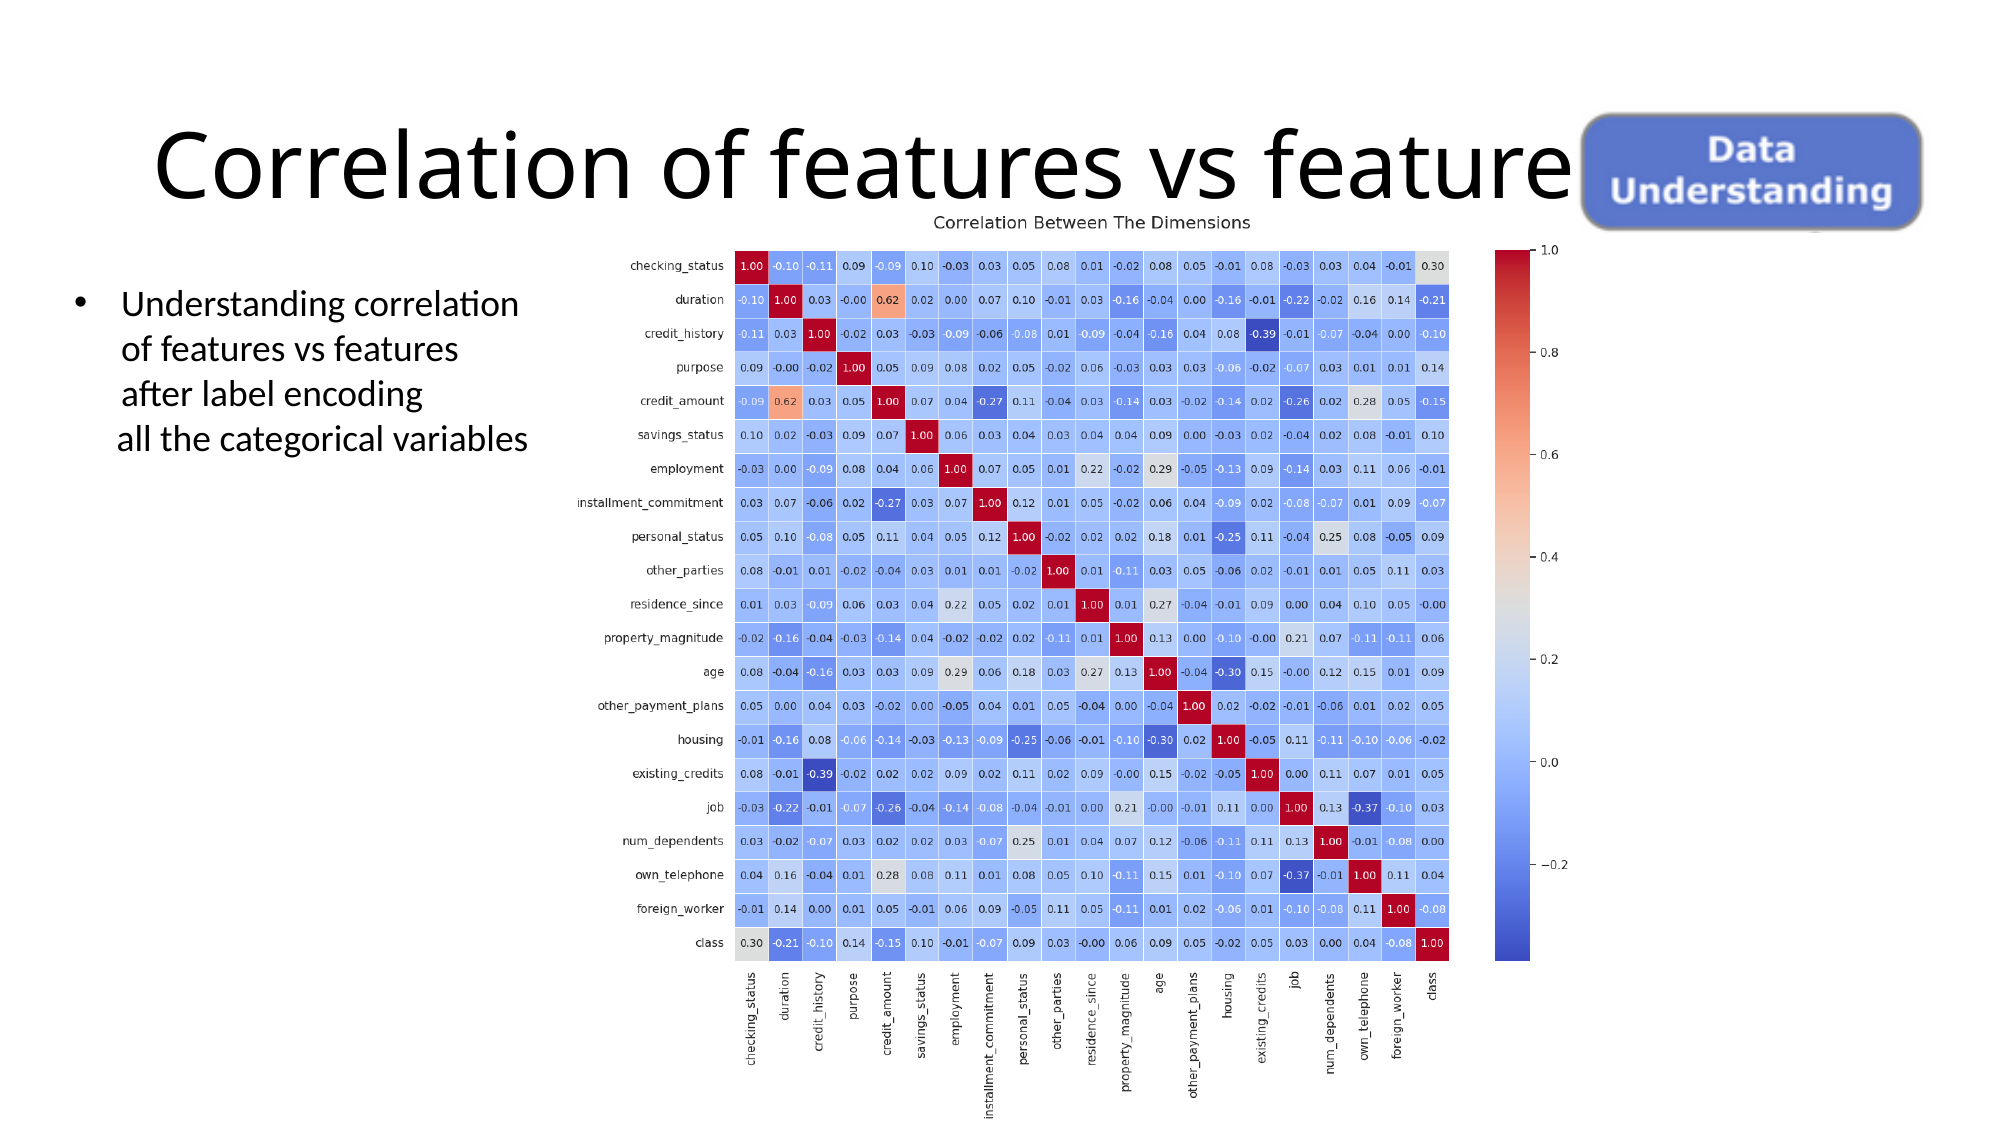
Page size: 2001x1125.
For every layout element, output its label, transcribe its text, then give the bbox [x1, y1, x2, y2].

title Correlation of features vs features [137, 59, 1863, 278]
picture [569, 95, 1931, 1125]
text_box Understanding correlation of features vs features after label encoding all the categorical variables [59, 271, 552, 467]
